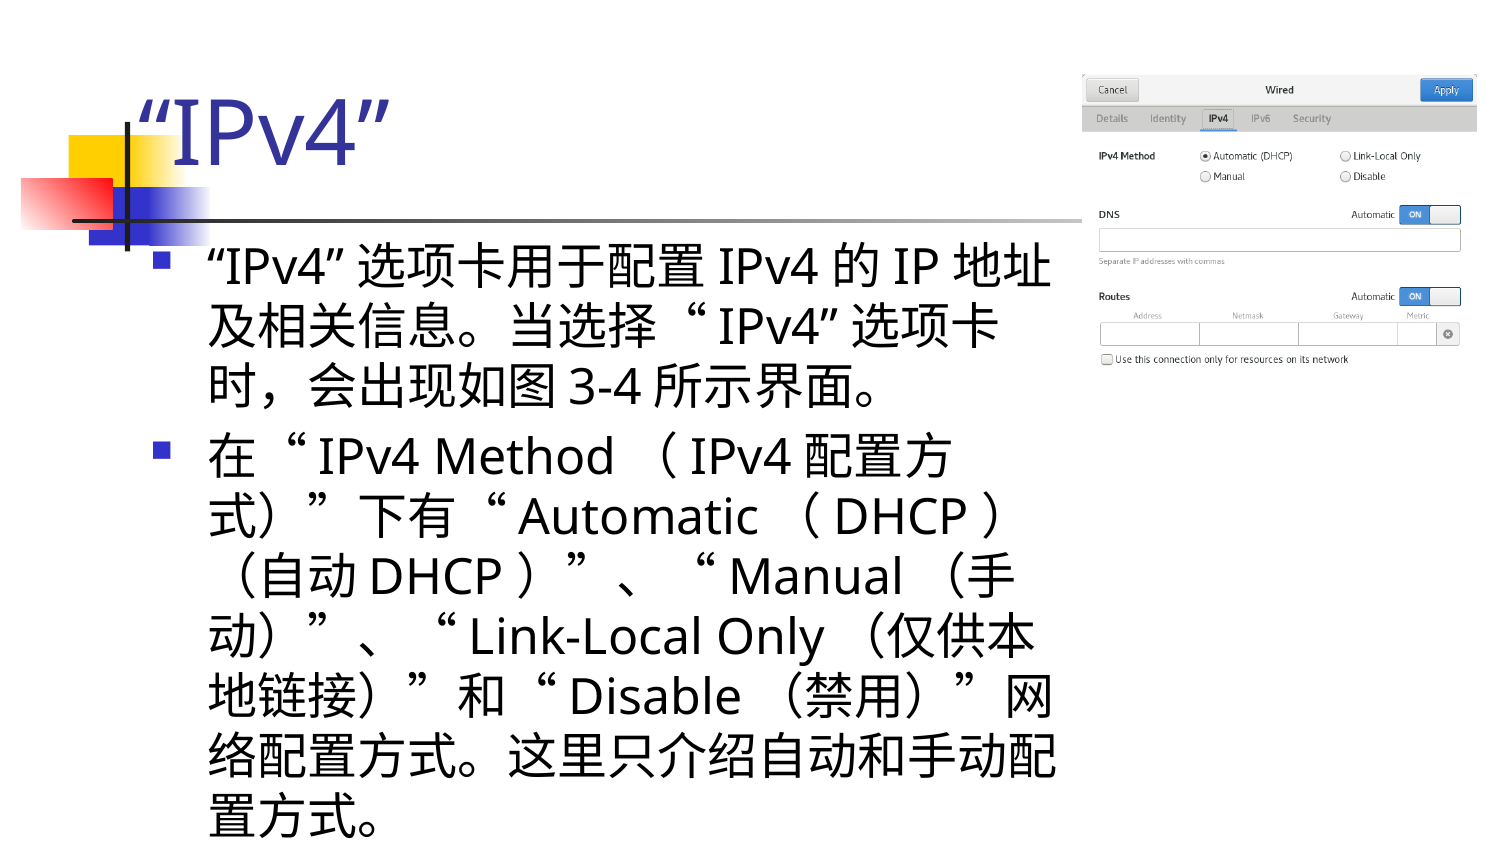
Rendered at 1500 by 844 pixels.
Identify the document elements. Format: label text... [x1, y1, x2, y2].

list “IPv4”选项卡用于配置IPv4的IP地址及相关信息。当选择“IPv4”选项卡时，会出现如图3-4所示界面。 在“IPv4 Method（IPv4配置方式）”下有“Automatic（DHCP）（自动DHCP）”、“Manual（手动）”、“Link-Local Only（仅供本地链接）”和“Disable（禁用）”网络配置方式。这里只介绍自动和手动配置方式。 [135, 227, 1083, 768]
picture [1082, 73, 1477, 442]
title “IPv4” [123, 49, 1462, 192]
